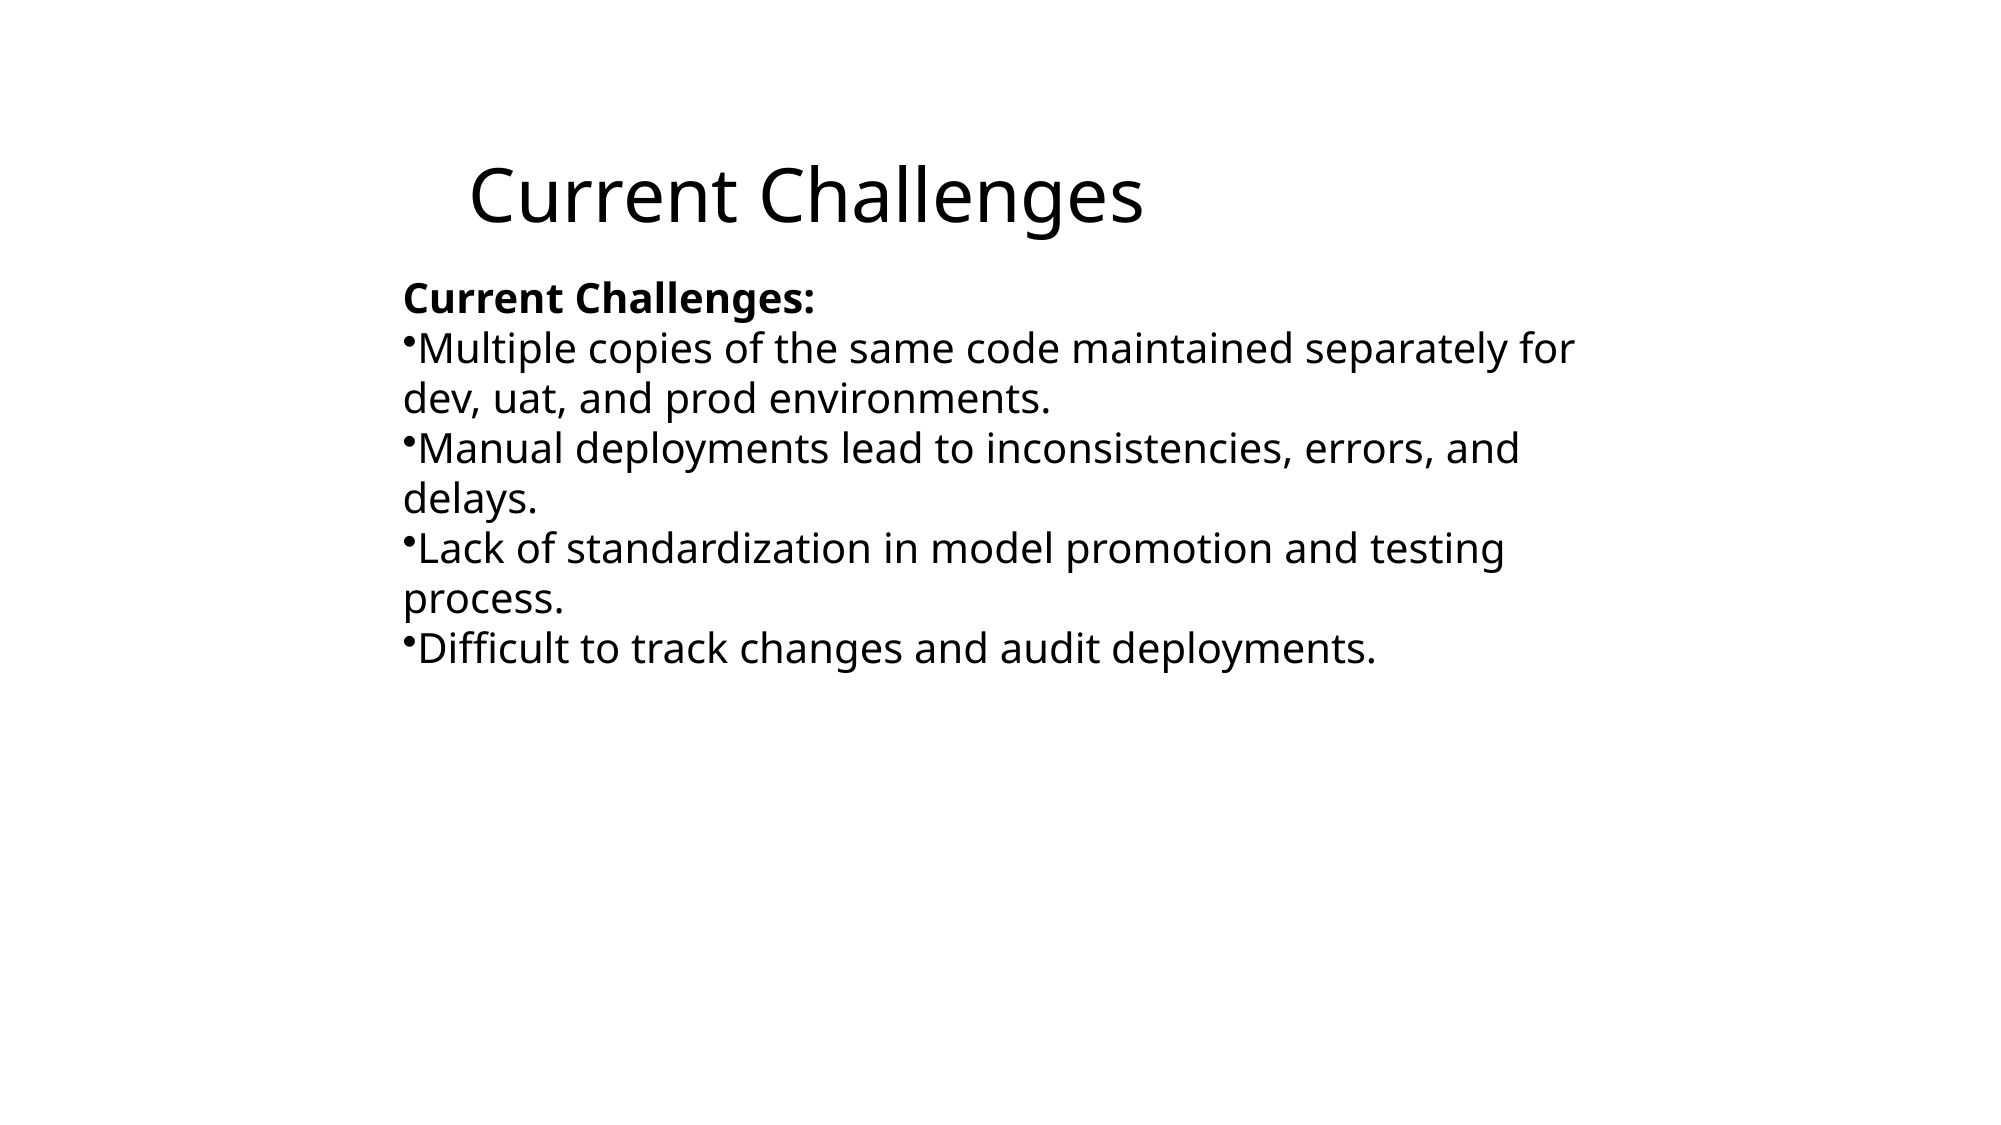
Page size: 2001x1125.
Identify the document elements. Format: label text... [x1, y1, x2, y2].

text_box Current Challenges: Multiple copies of the same code maintained separately for dev, uat, and prod environments. Manual deployments lead to inconsistencies, errors, and delays. Lack of standardization in model promotion and testing process. Difficult to track changes and audit deployments. [387, 263, 1613, 729]
subtitle Current Challenges [57, 149, 1558, 281]
